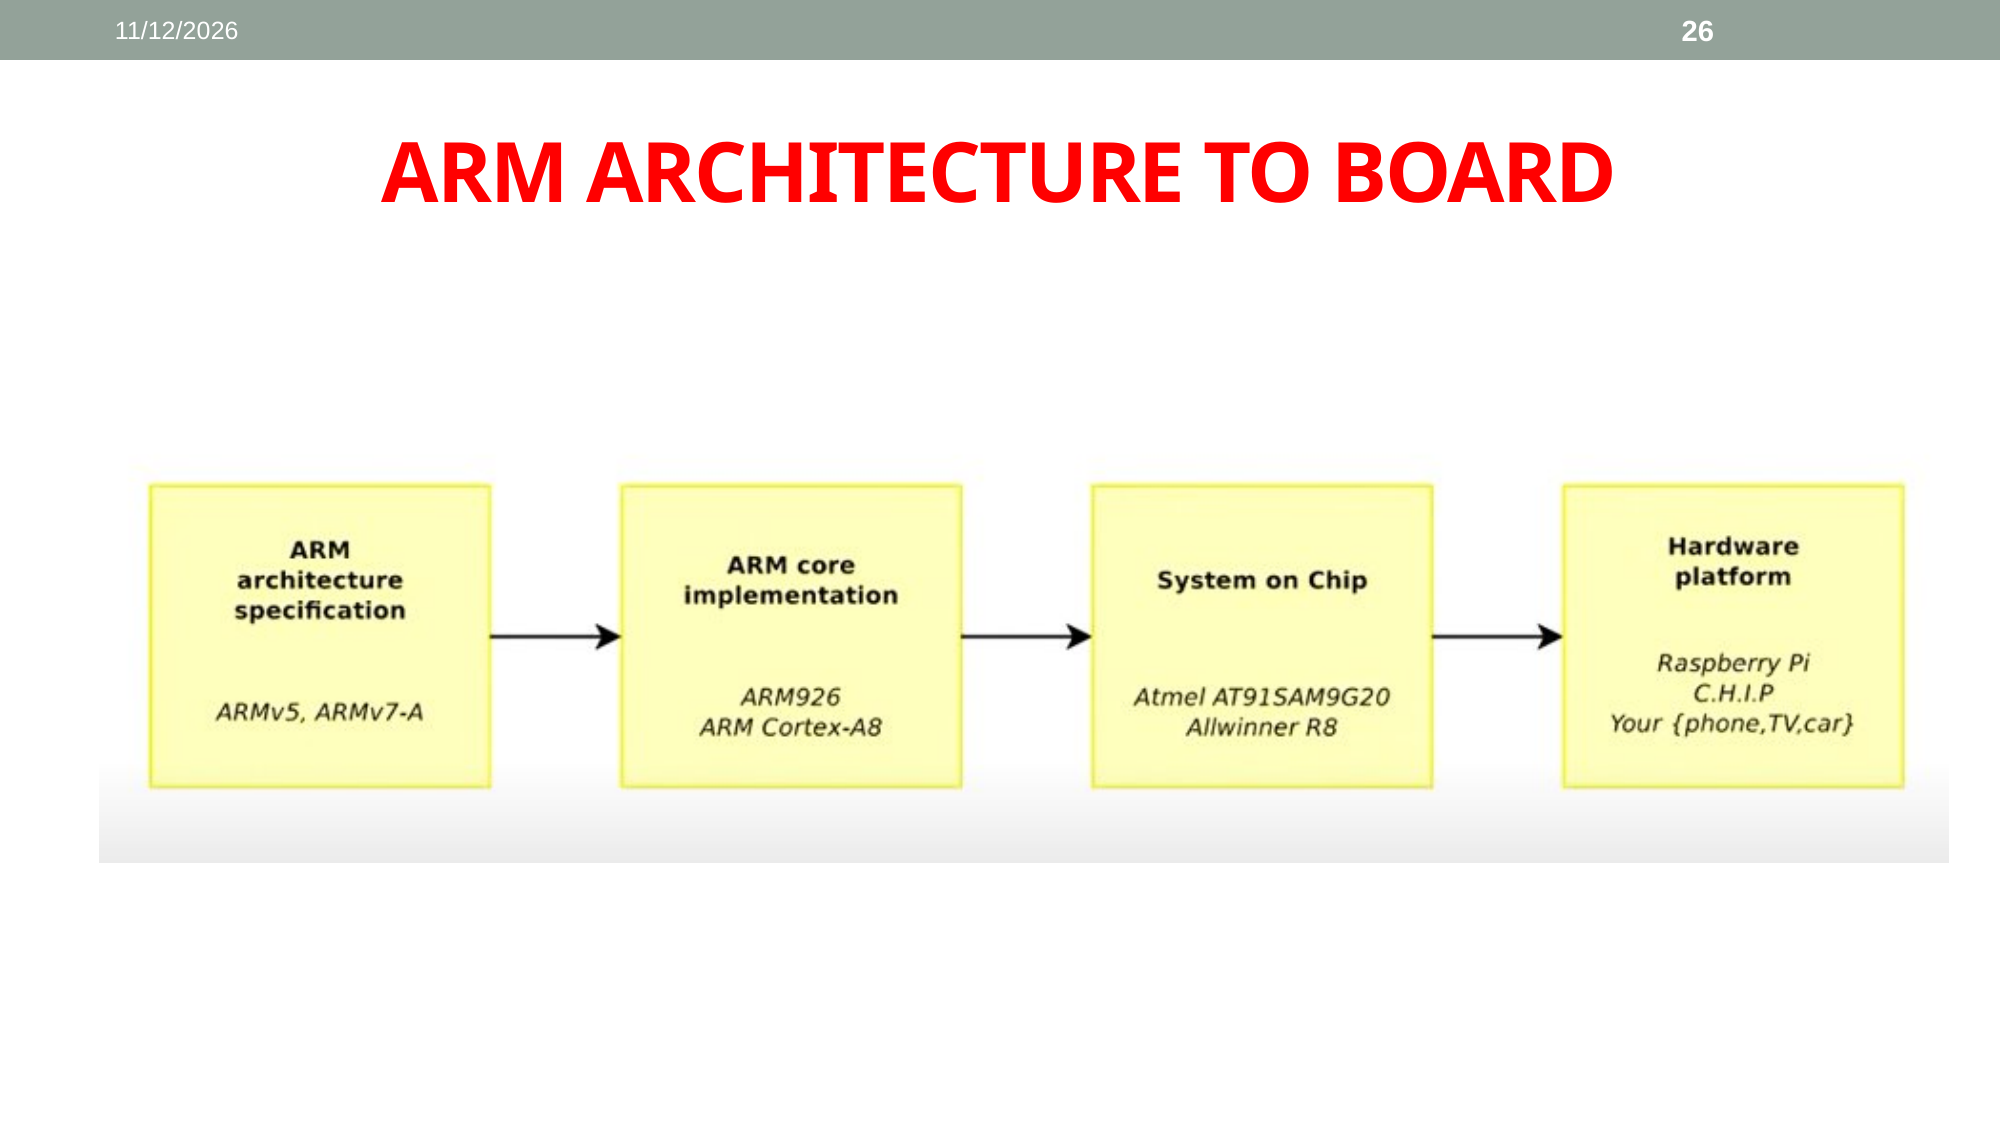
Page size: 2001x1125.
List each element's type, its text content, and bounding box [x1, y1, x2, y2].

picture [99, 425, 1950, 863]
slide_number 26 [1666, 3, 1900, 57]
title ARM ARCHITECTURE TO BOARD​ [99, 87, 1900, 250]
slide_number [99, 3, 734, 57]
